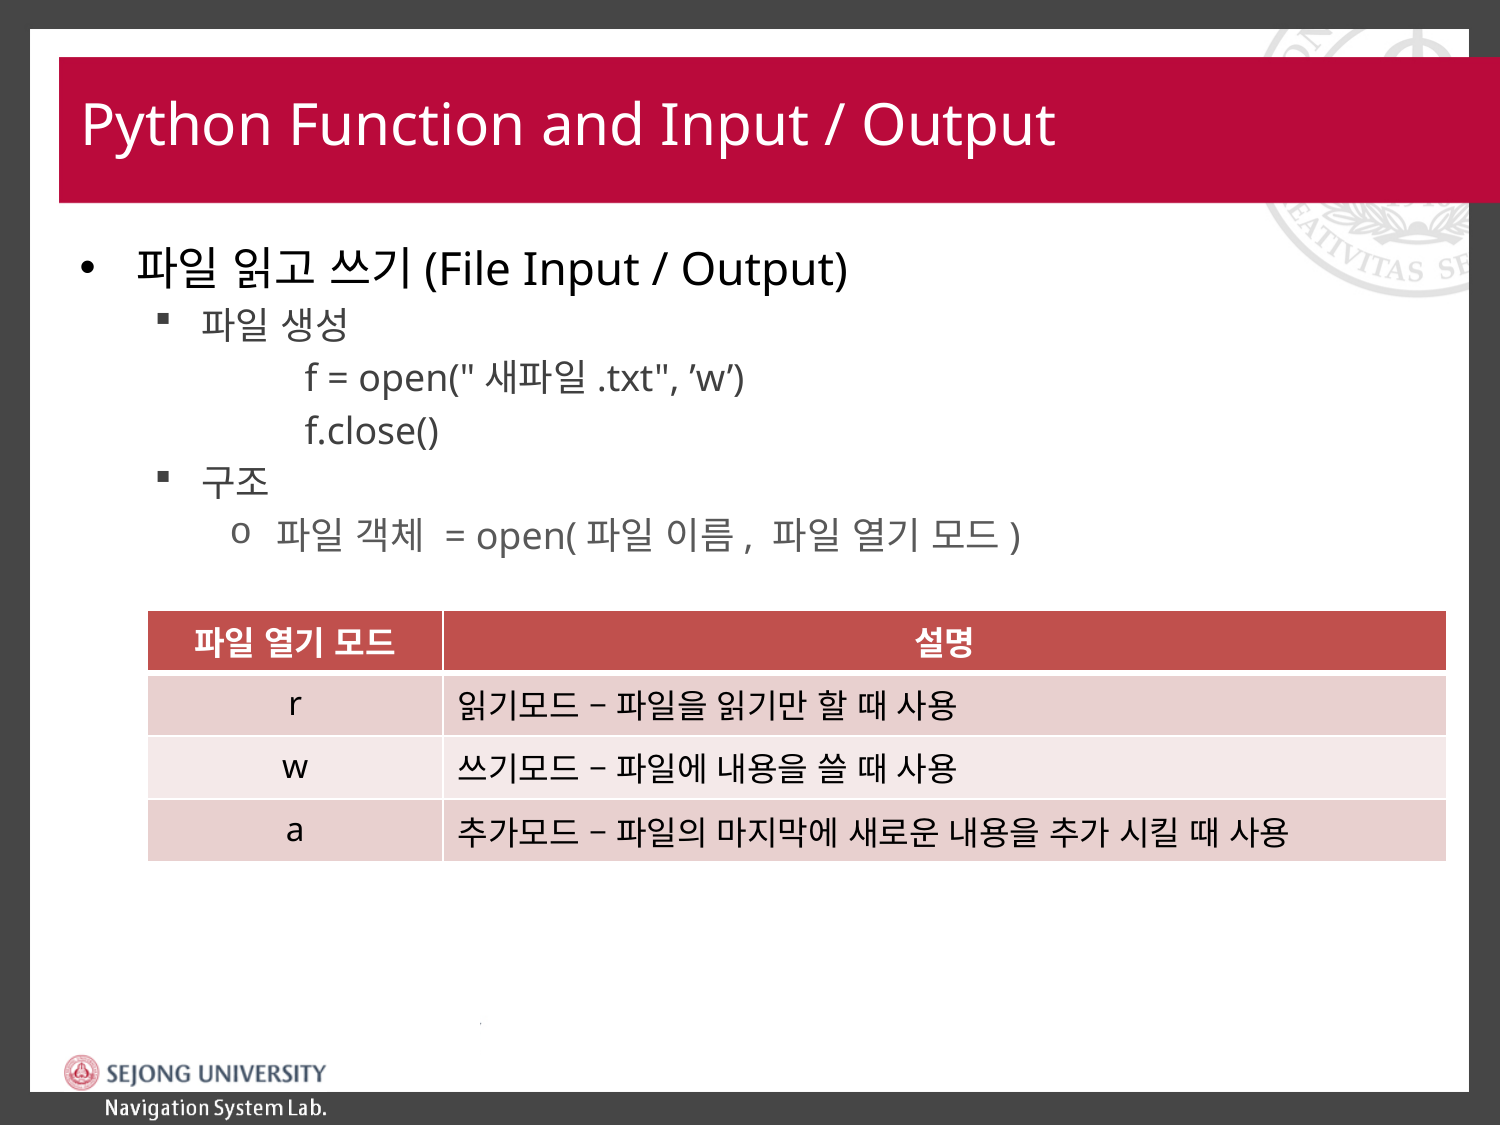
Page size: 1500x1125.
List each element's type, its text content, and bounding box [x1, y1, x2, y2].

picture [0, 0, 1500, 1125]
table_cell a [148, 800, 442, 861]
table_cell 추가모드 – 파일의 마지막에 새로운 내용을 추가 시킬 때 사용 [444, 800, 1446, 861]
table_cell r [148, 676, 442, 735]
title Python Function and Input / Output [64, 61, 1483, 184]
table_header 설명 [444, 611, 1446, 670]
table_header 파일 열기 모드 [148, 611, 442, 670]
table_cell 쓰기모드 – 파일에 내용을 쓸 때 사용 [444, 737, 1446, 798]
table_cell w [148, 737, 442, 798]
table_cell 읽기모드 – 파일을 읽기만 할 때 사용 [444, 676, 1446, 735]
list 파일 읽고 쓰기(File Input / Output) 파일 생성 f = open("새파일.txt", ’w’) f.close() 구조 파일 객체 = open(파일 이름, 파일 열기 모드) [64, 231, 1447, 1071]
